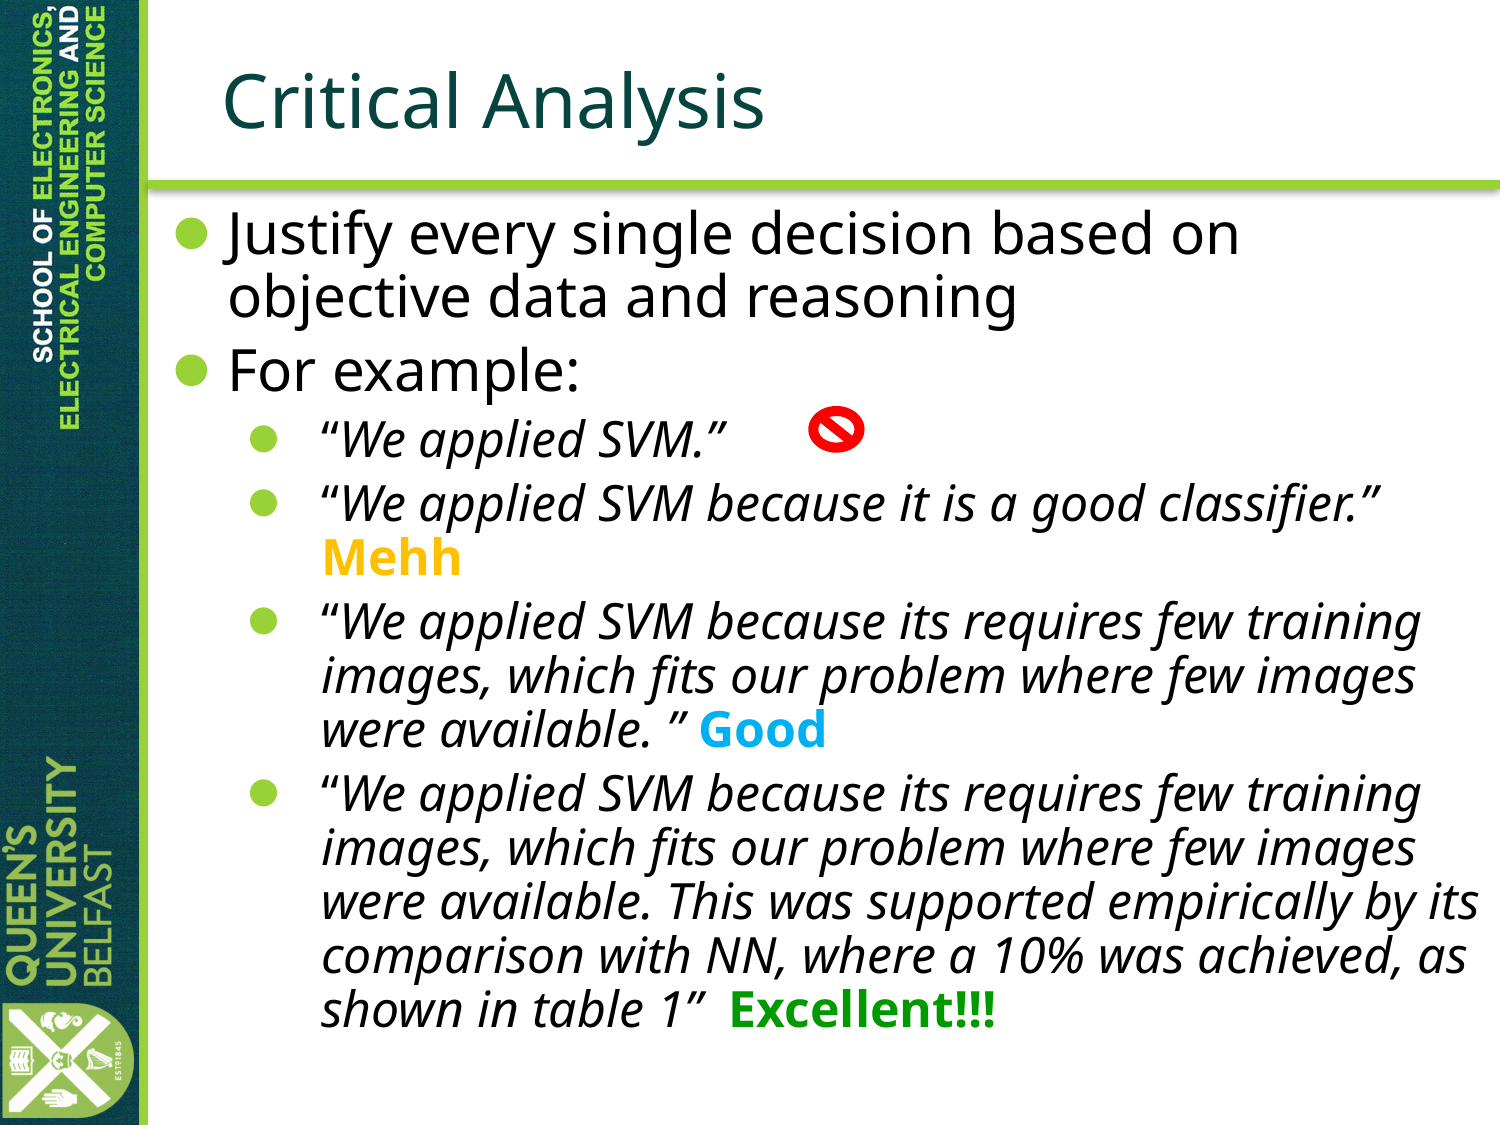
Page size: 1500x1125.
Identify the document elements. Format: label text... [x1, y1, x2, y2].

text_box [809, 406, 864, 452]
picture [0, 1023, 139, 1125]
title Critical Analysis [206, 23, 1471, 173]
list Justify every single decision based on objective data and reasoning For example: “We applied SVM.” “We applied SVM because it is a good classifier.” Mehh “We applied SVM because its requires few training images, which fits our problem where few images were available. ” Good “We applied SVM because its requires few training images, which fits our problem where few images were available. This was supported empirically by its comparison with NN, where a 10% was achieved, as shown in table 1” Excellent!!! [156, 196, 1497, 959]
picture [132, 97, 139, 106]
picture [134, 810, 139, 919]
picture [133, 234, 139, 243]
picture [123, 104, 131, 110]
picture [134, 920, 139, 1020]
picture [0, 0, 139, 807]
